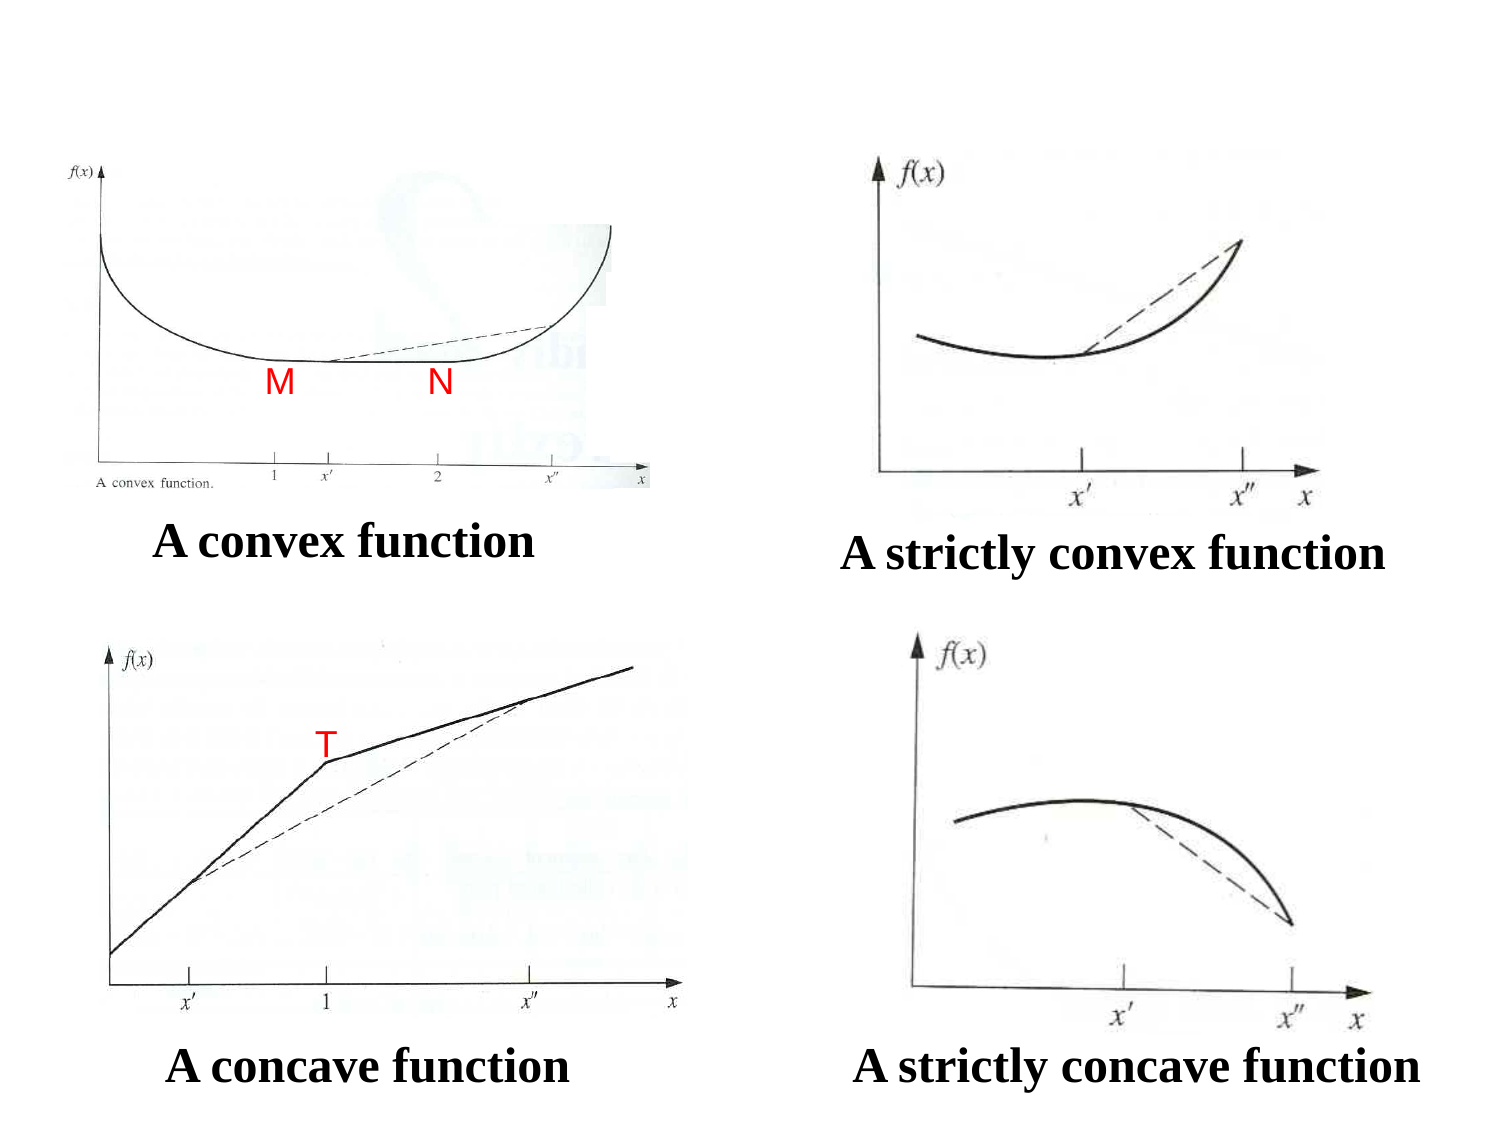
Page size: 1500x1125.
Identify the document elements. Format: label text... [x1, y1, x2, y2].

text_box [824, 149, 1413, 588]
picture [62, 162, 651, 490]
text_box A convex function [137, 499, 650, 575]
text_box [99, 637, 688, 1101]
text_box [837, 624, 1451, 1101]
